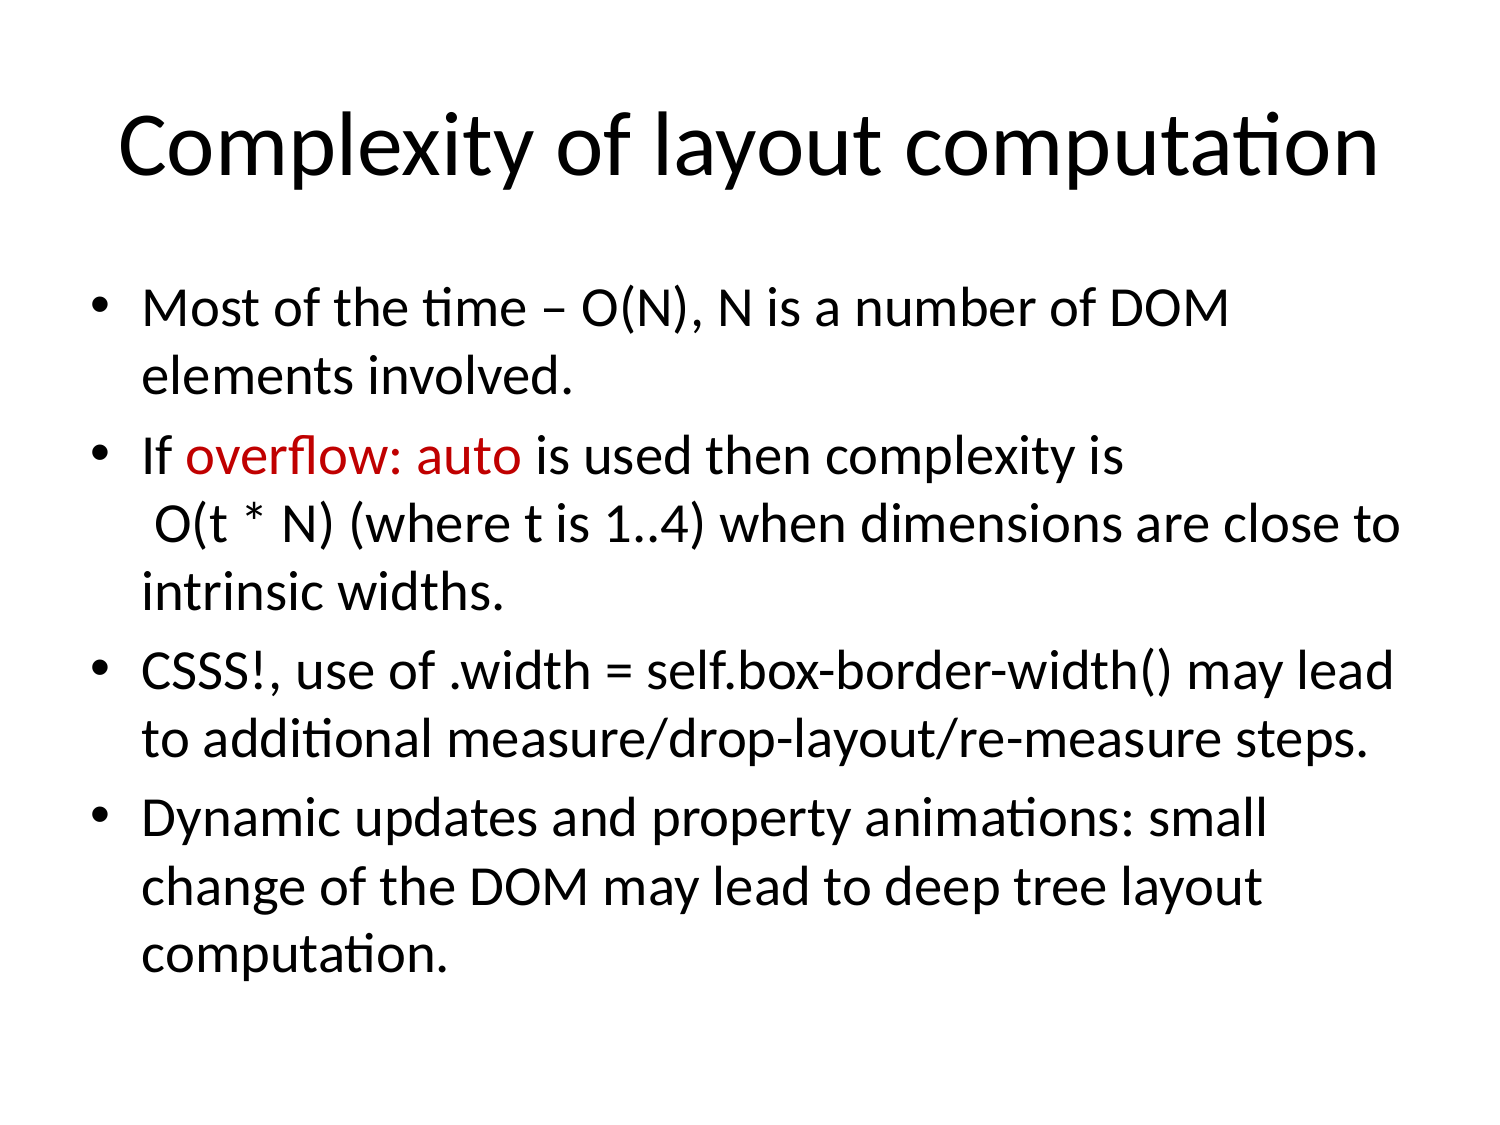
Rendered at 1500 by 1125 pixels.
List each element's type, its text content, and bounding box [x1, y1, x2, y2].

list Most of the time – O(N), N is a number of DOM elements involved. If overflow: auto is used then complexity is O(t * N) (where t is 1..4) when dimensions are close to intrinsic widths. CSSS!, use of .width = self.box-border-width() may lead to additional measure/drop-layout/re-measure steps. Dynamic updates and property animations: small change of the DOM may lead to deep tree layout computation. [75, 262, 1425, 1005]
title Complexity of layout computation [75, 45, 1425, 233]
